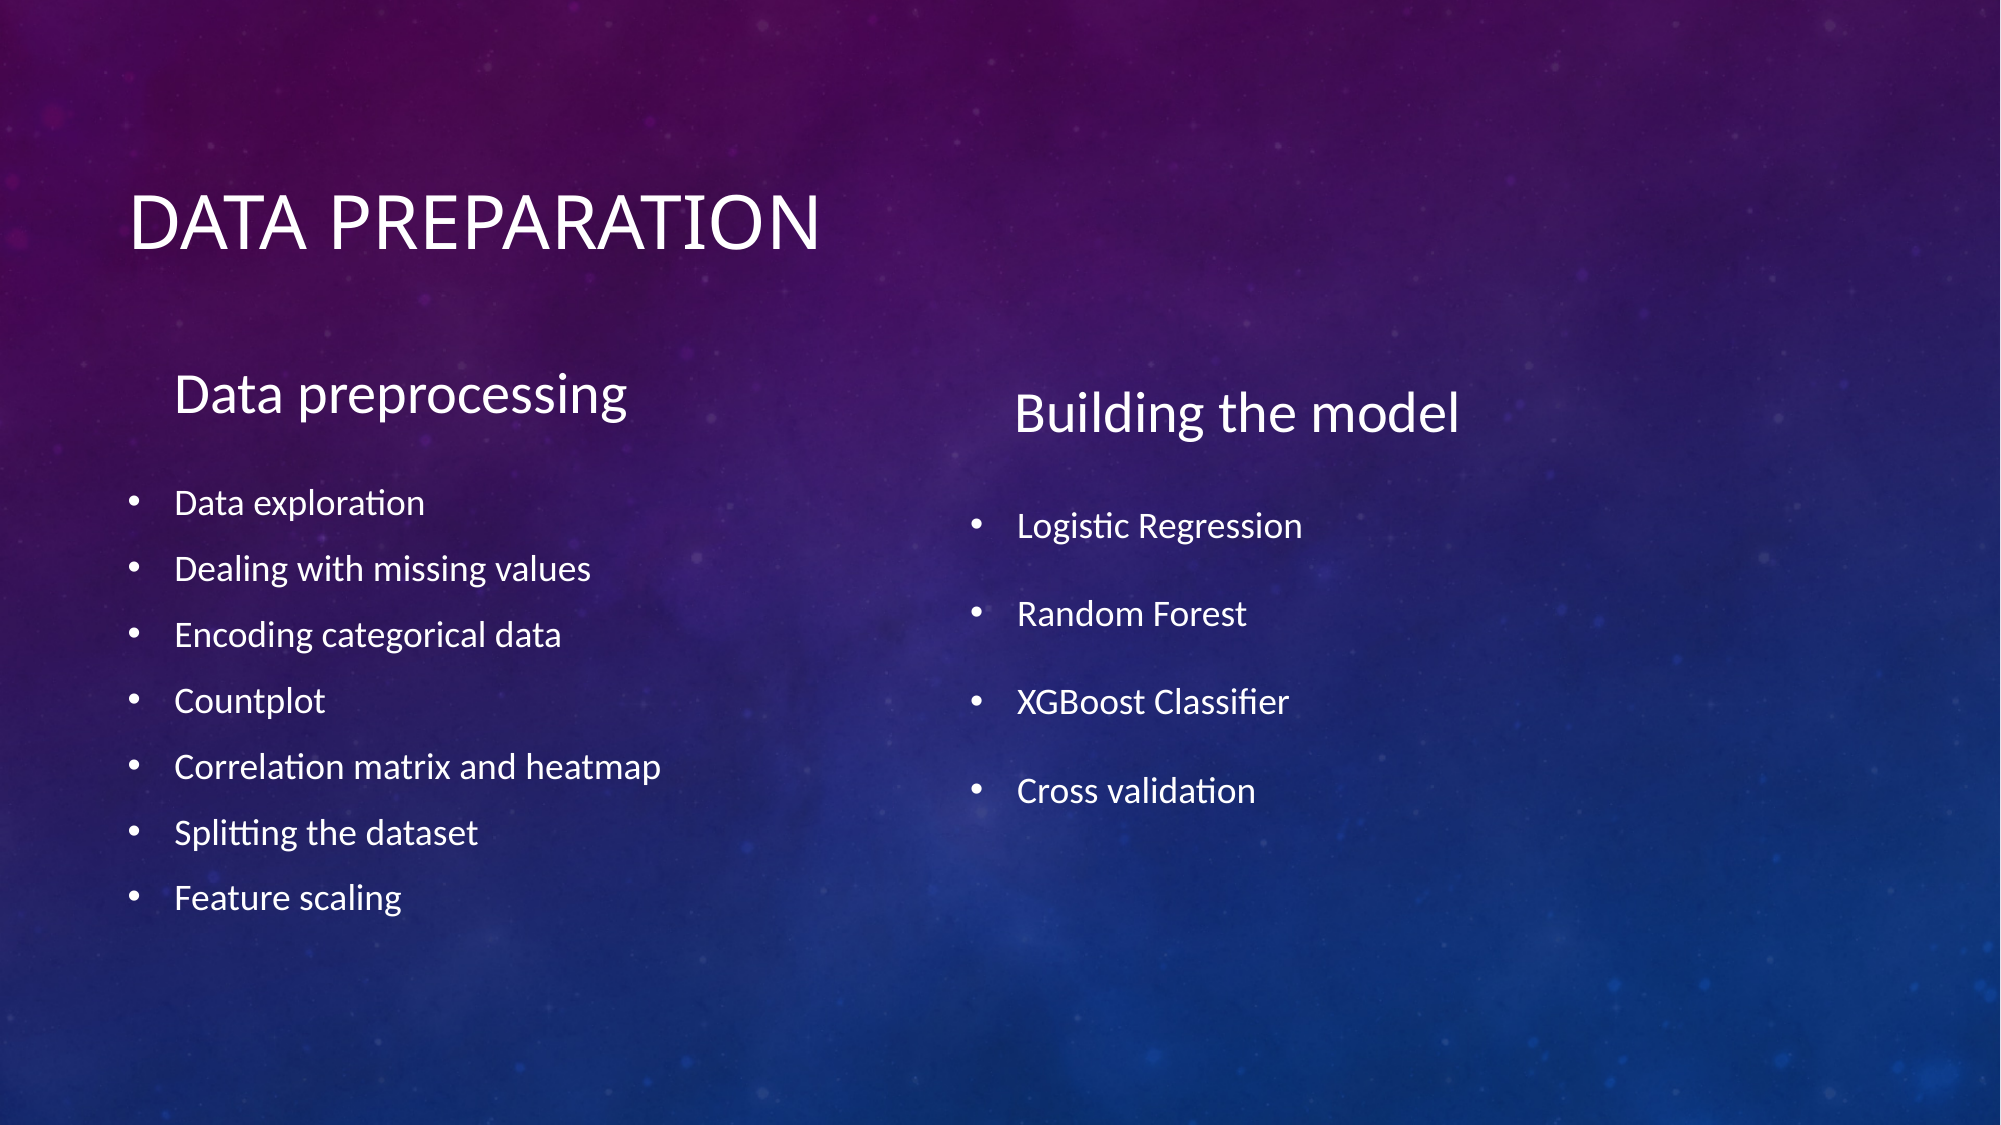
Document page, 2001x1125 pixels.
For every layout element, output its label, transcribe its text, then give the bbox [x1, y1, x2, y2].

picture [0, 0, 2001, 1125]
list Data preprocessing [159, 337, 933, 433]
list Logistic Regression Random Forest XGBoost Classifier Cross validation [955, 470, 1775, 881]
list Building the model [999, 357, 1775, 453]
list Data exploration Dealing with missing values Encoding categorical data Countplot Correlation matrix and heatmap Splitting the dataset Feature scaling [112, 470, 933, 950]
title Data preparation [112, 99, 1775, 339]
